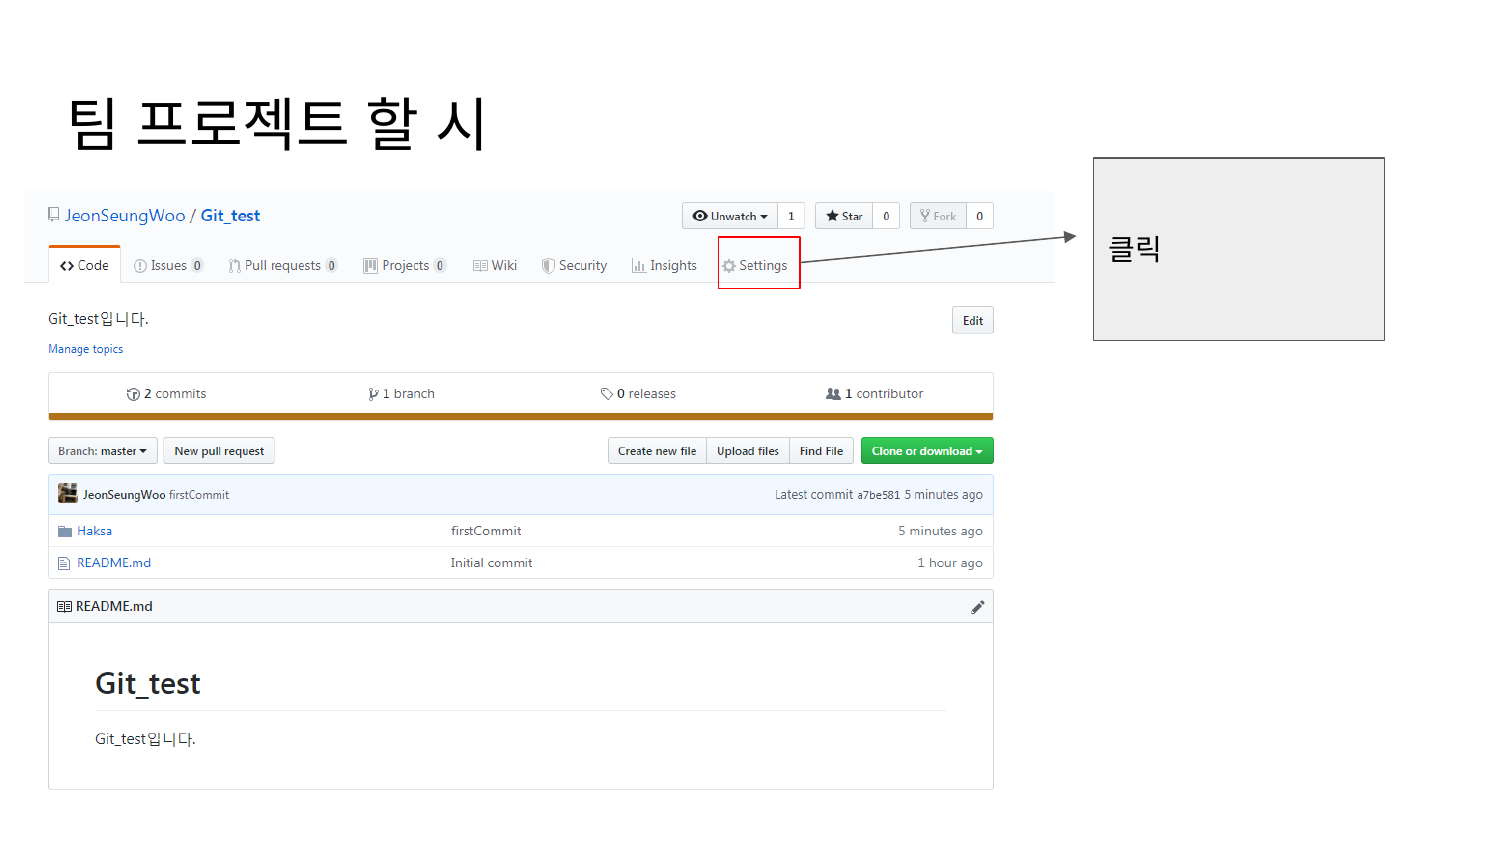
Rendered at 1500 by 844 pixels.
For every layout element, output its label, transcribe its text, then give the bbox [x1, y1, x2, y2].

title 팀 프로젝트 할 시 [51, 72, 1449, 167]
text_box 클릭 [1093, 157, 1385, 341]
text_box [799, 235, 1077, 263]
picture [24, 191, 1056, 819]
